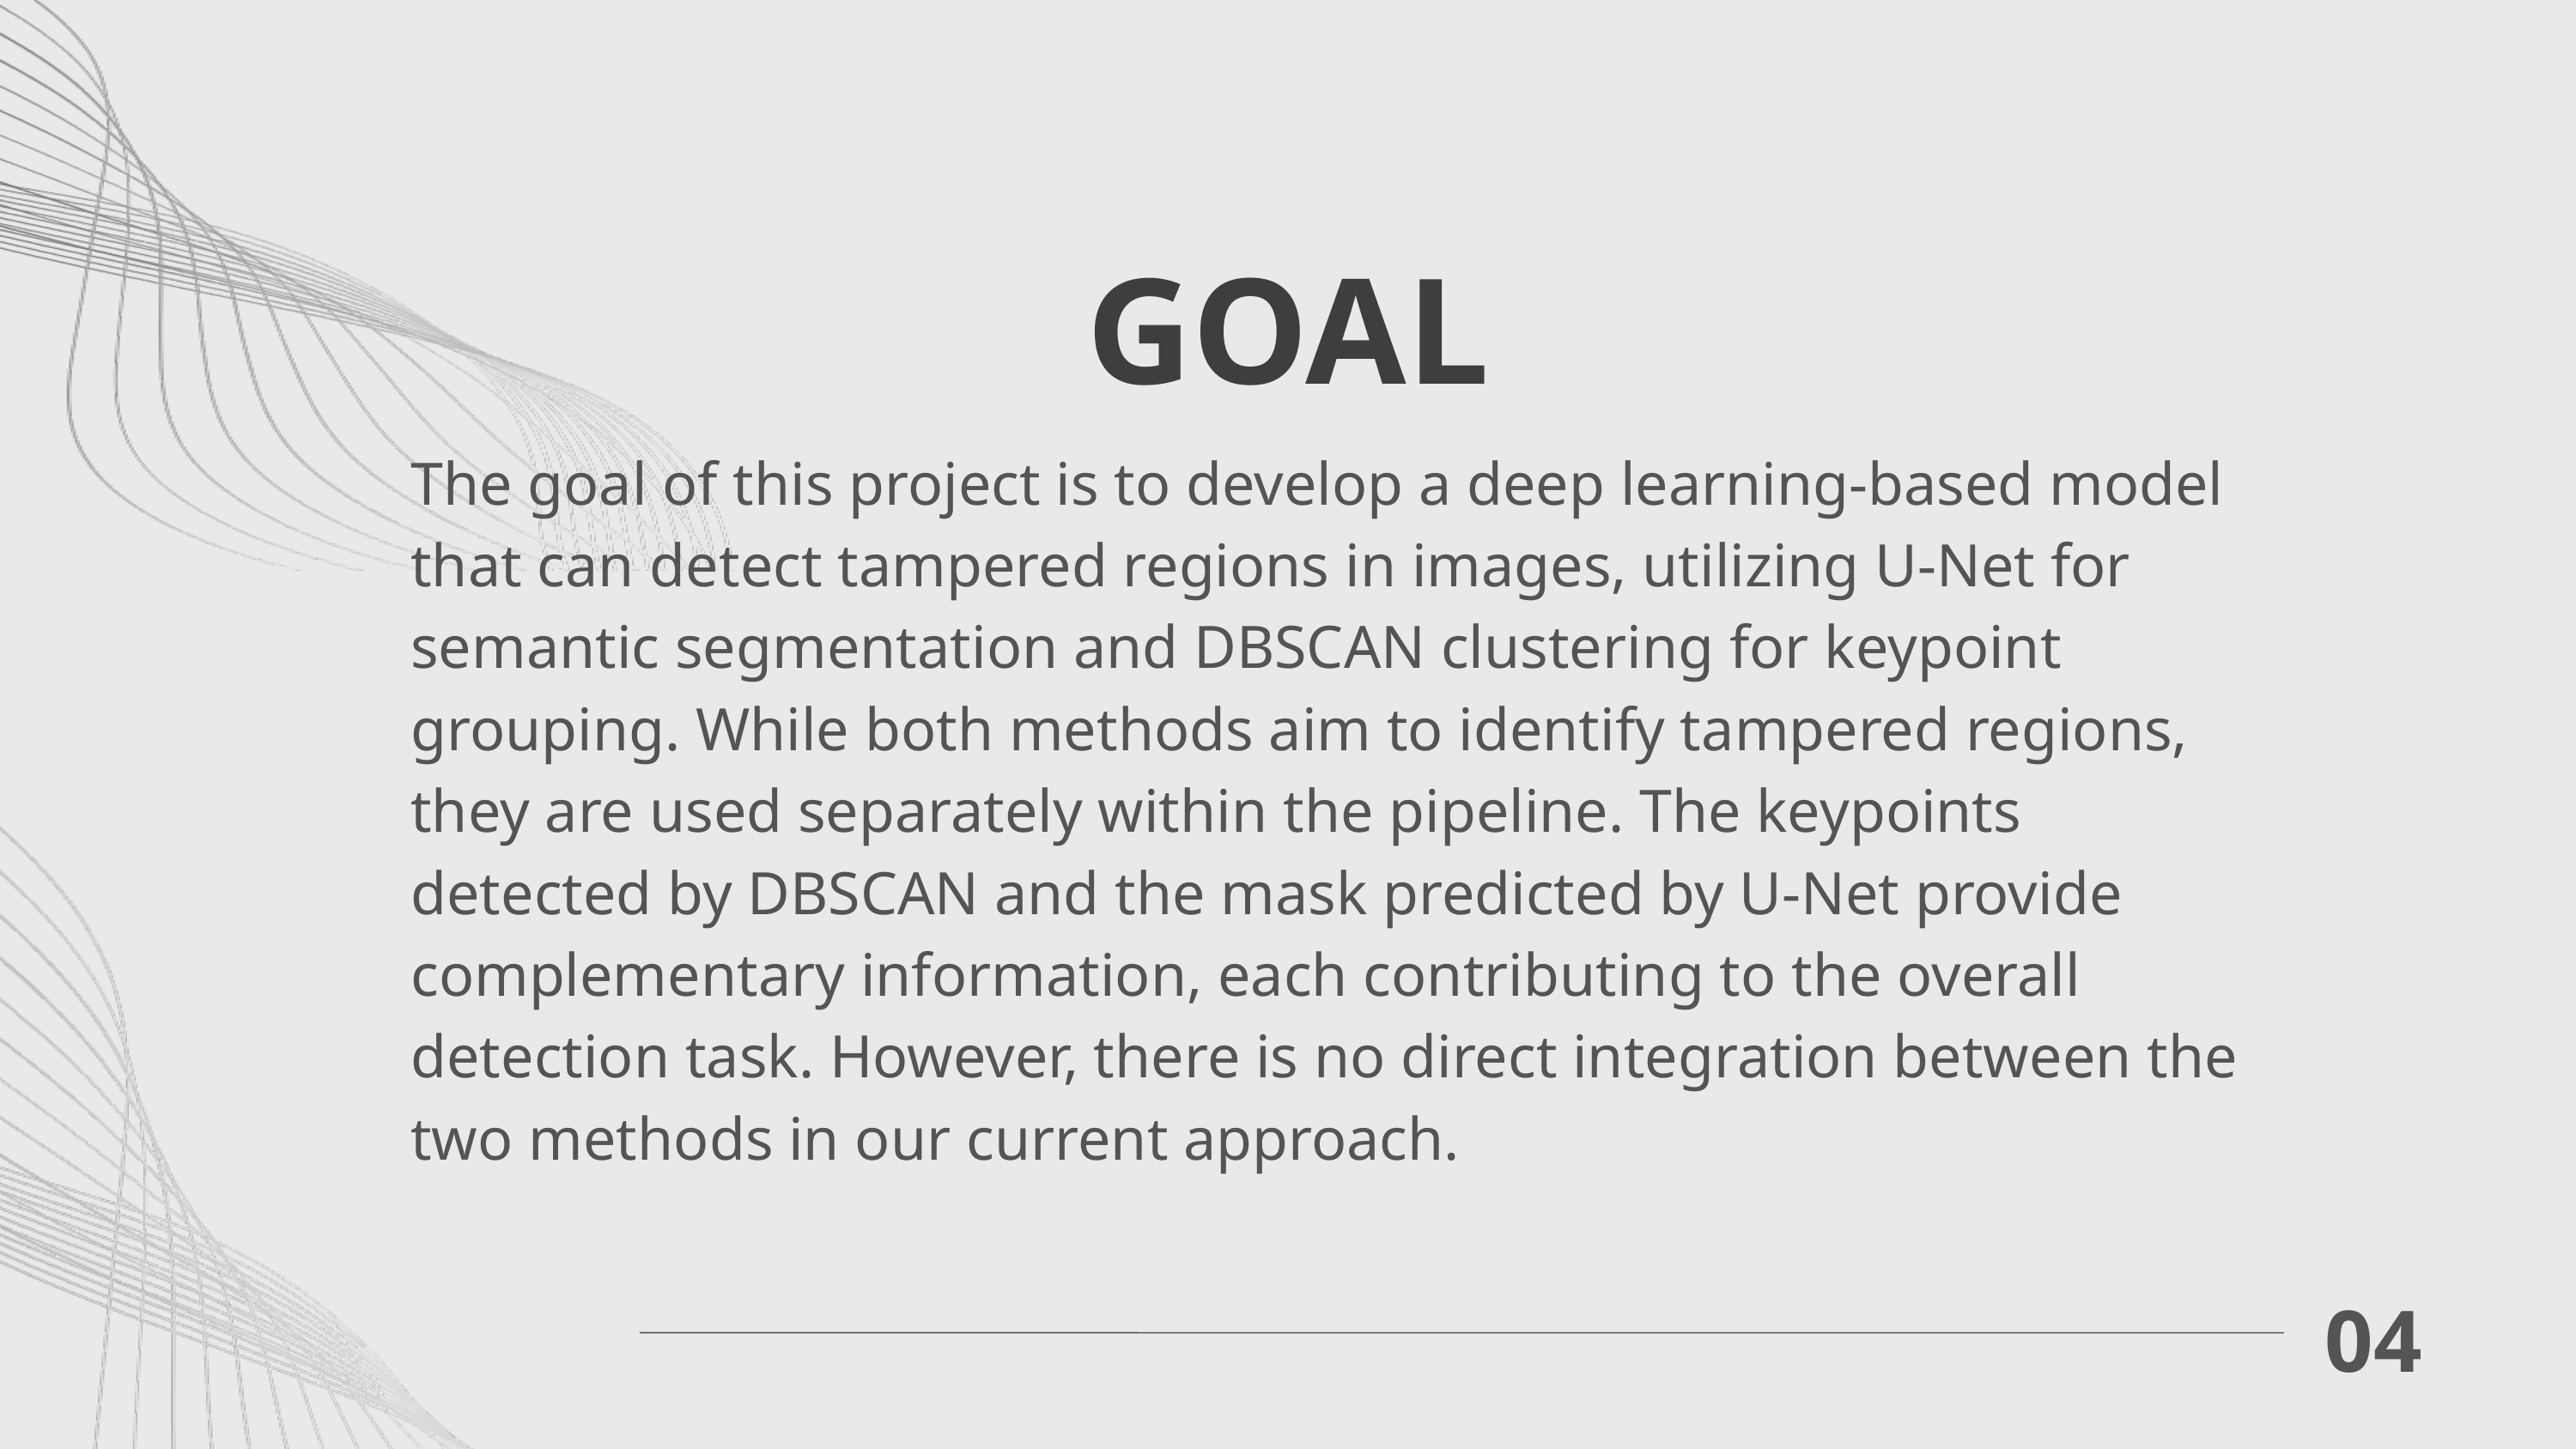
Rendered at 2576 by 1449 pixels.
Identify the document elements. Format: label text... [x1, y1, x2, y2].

text_box GOAL [639, 209, 1936, 414]
text_box [0, 0, 733, 572]
text_box The goal of this project is to develop a deep learning-based model that can detect tampered regions in images, utilizing U-Net for semantic segmentation and DBSCAN clustering for keypoint grouping. While both methods aim to identify tampered regions, they are used separately within the pipeline. The keypoints detected by DBSCAN and the mask predicted by U-Net provide complementary information, each contributing to the overall detection task. However, there is no direct integration between the two methods in our current approach. [410, 434, 2252, 1253]
text_box 04 [2283, 1270, 2464, 1389]
text_box [0, 724, 636, 1449]
